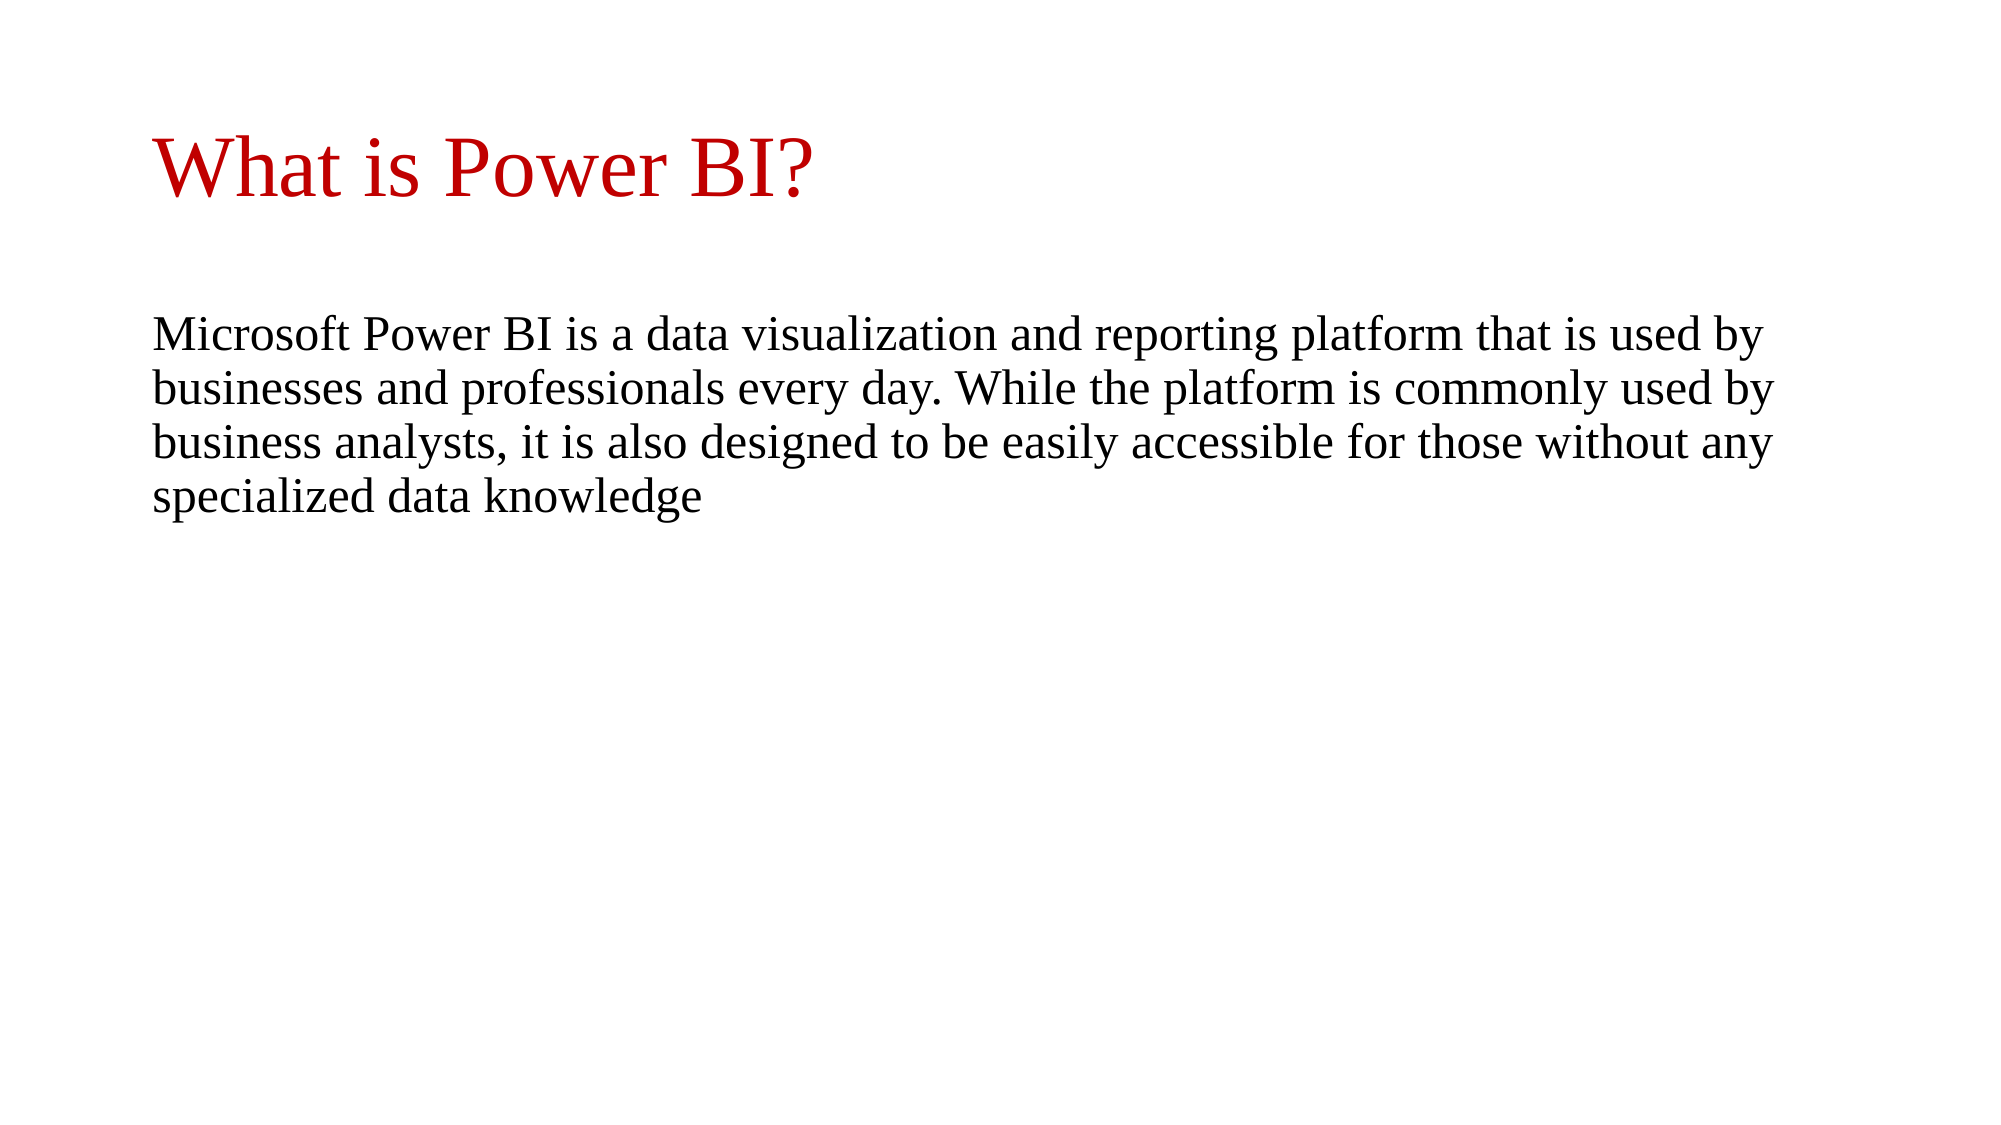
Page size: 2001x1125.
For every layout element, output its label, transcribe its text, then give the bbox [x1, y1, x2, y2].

list Microsoft Power BI is a data visualization and reporting platform that is used by businesses and professionals every day. While the platform is commonly used by business analysts, it is also designed to be easily accessible for those without any specialized data knowledge [137, 299, 1863, 1014]
title What is Power BI? [137, 59, 1863, 278]
